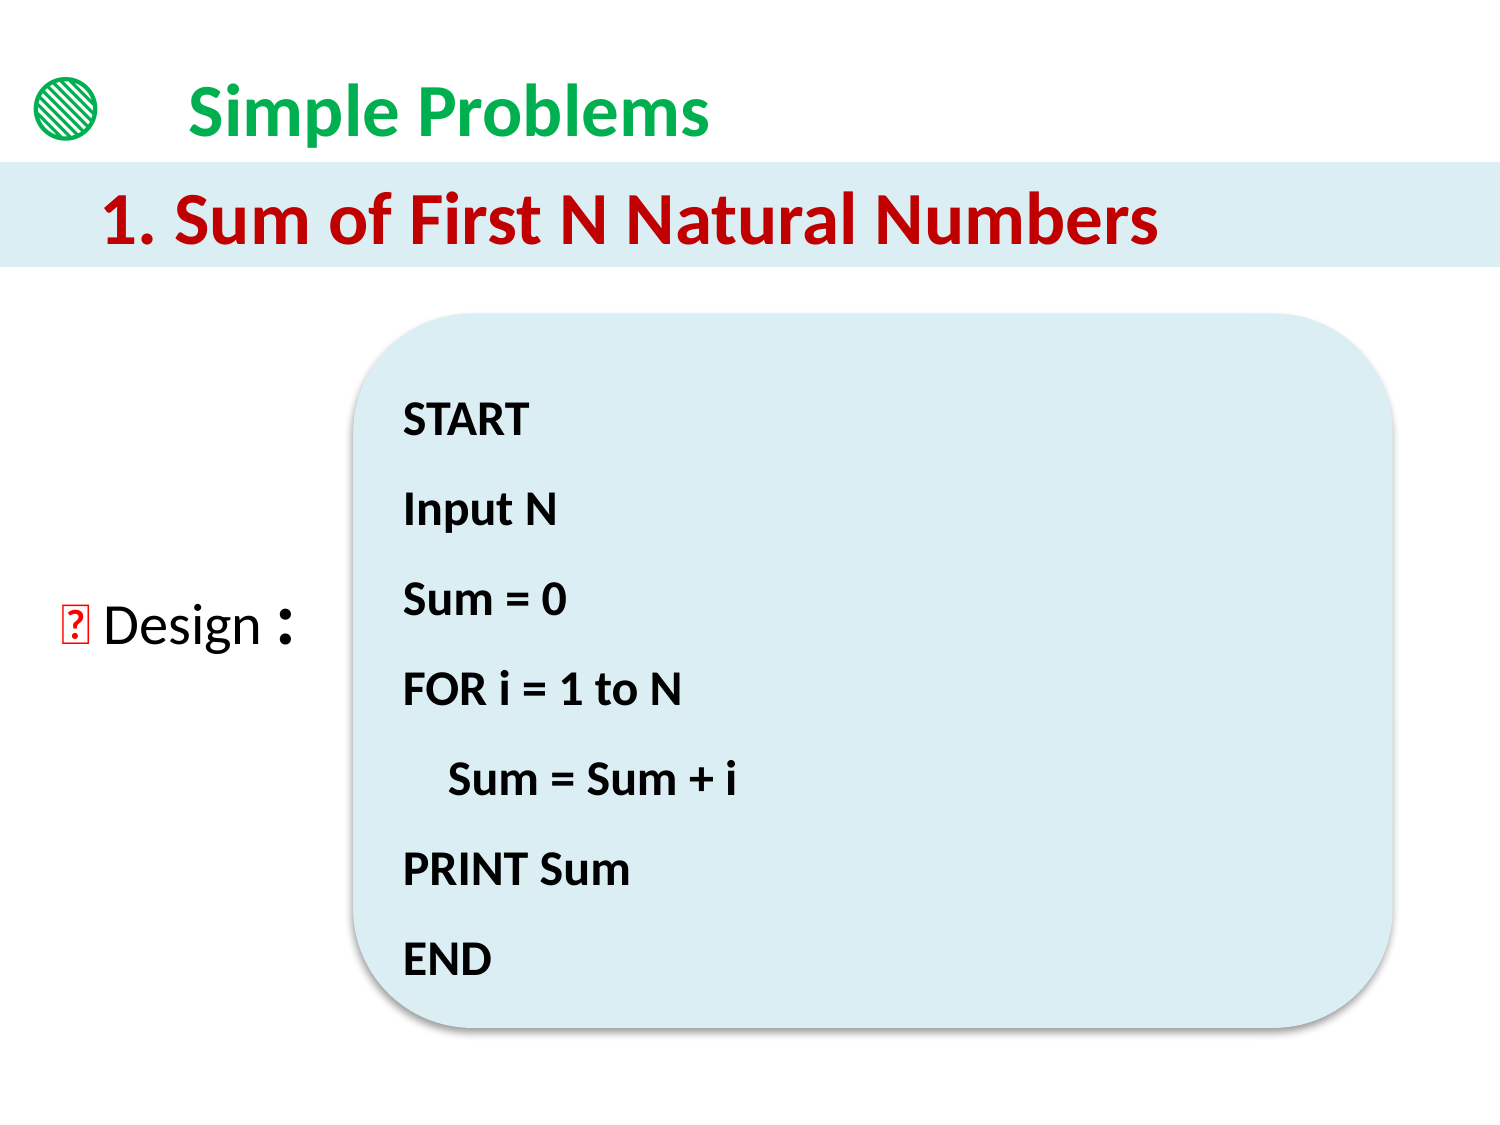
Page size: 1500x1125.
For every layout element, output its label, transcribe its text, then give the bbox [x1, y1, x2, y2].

text_box 📐 Design : [46, 562, 312, 668]
text_box 🟢 Simple Problems [14, 54, 726, 160]
text_box START Input N Sum = 0 FOR i = 1 to N Sum = Sum + i PRINT Sum END [353, 313, 1393, 1028]
text_box 1. Sum of First N Natural Numbers [0, 162, 1500, 267]
